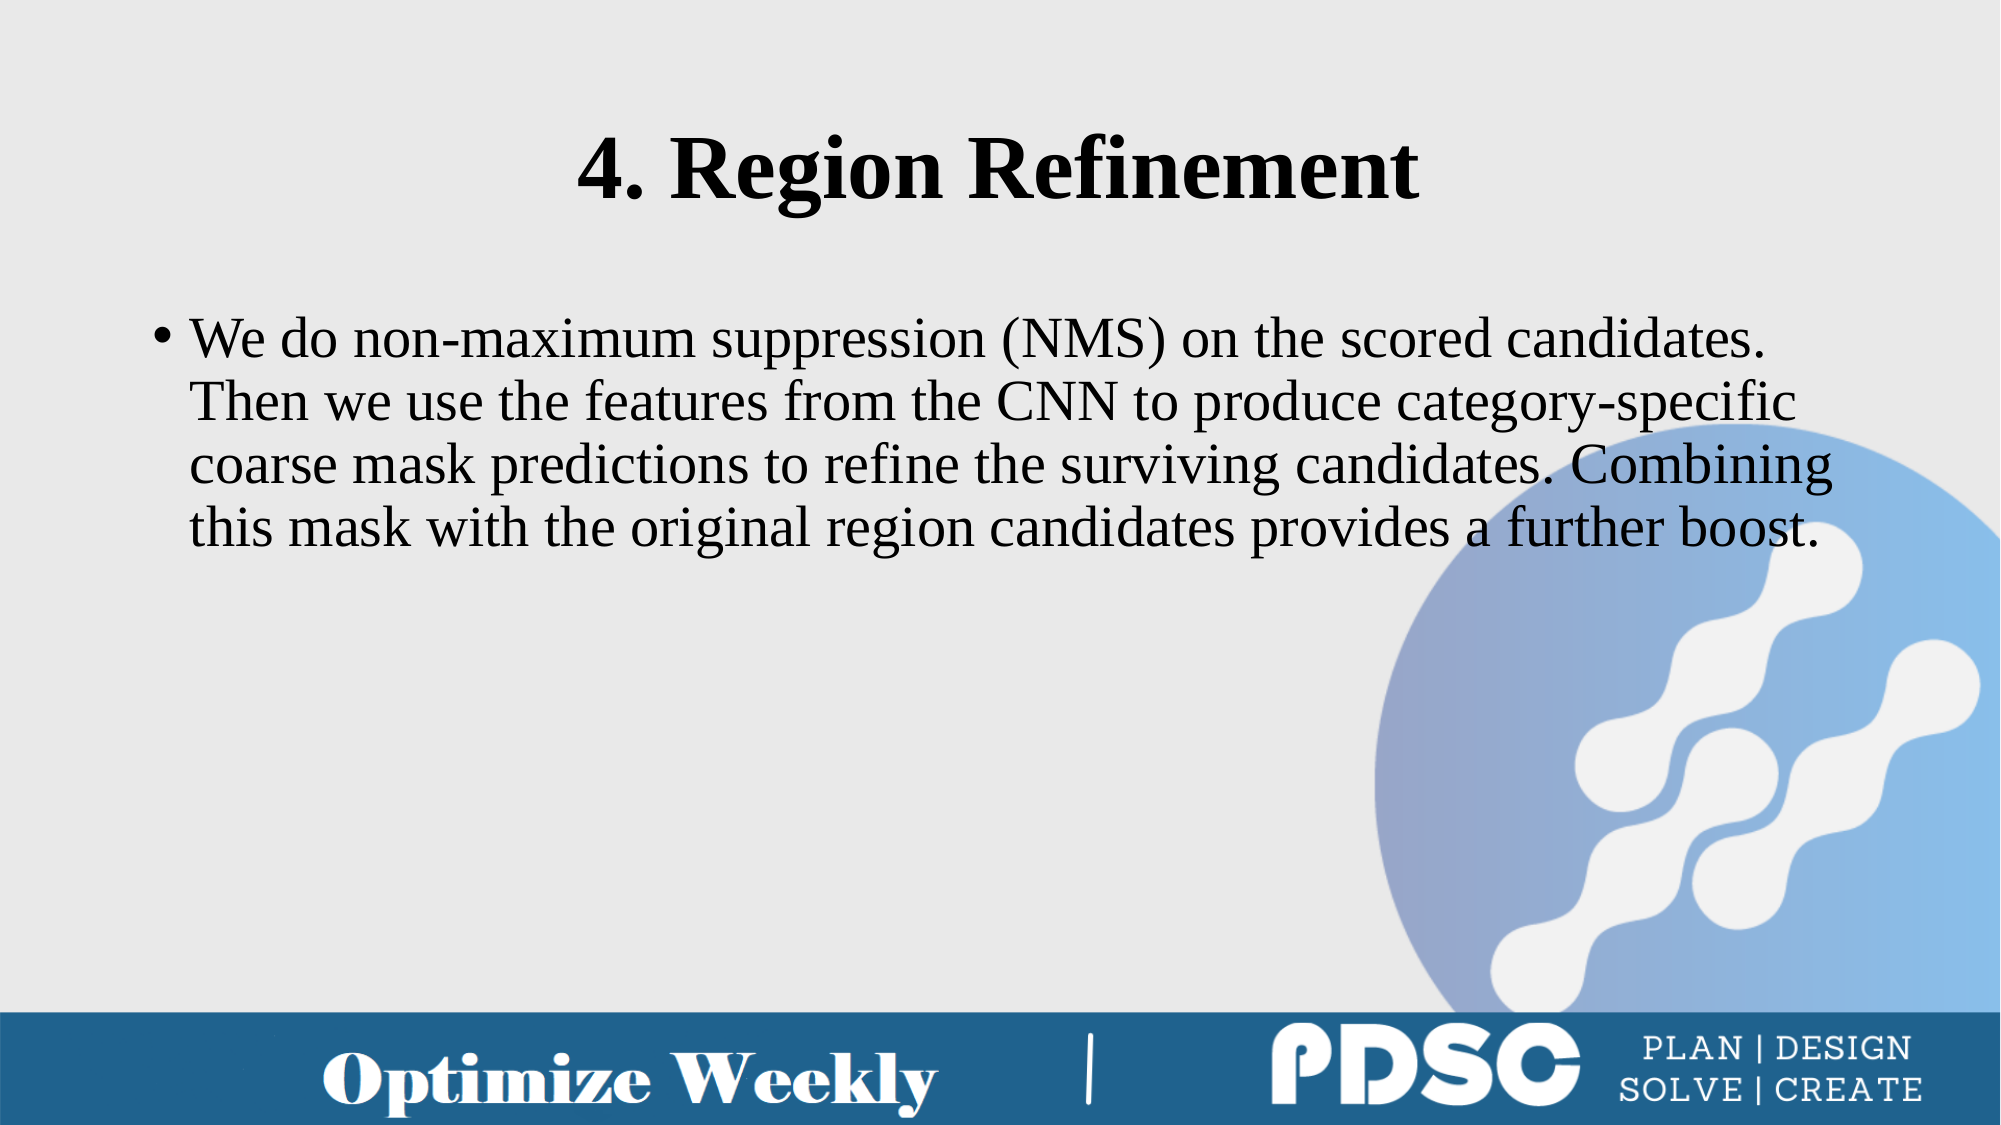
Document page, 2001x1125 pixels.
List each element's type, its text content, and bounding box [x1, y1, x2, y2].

list We do non-maximum suppression (NMS) on the scored candidates. Then we use the features from the CNN to produce category-specific coarse mask predictions to refine the surviving candidates. Combining this mask with the original region candidates provides a further boost. [137, 299, 1863, 1014]
picture [0, 0, 2001, 1125]
title 4. Region Refinement [137, 59, 1863, 278]
